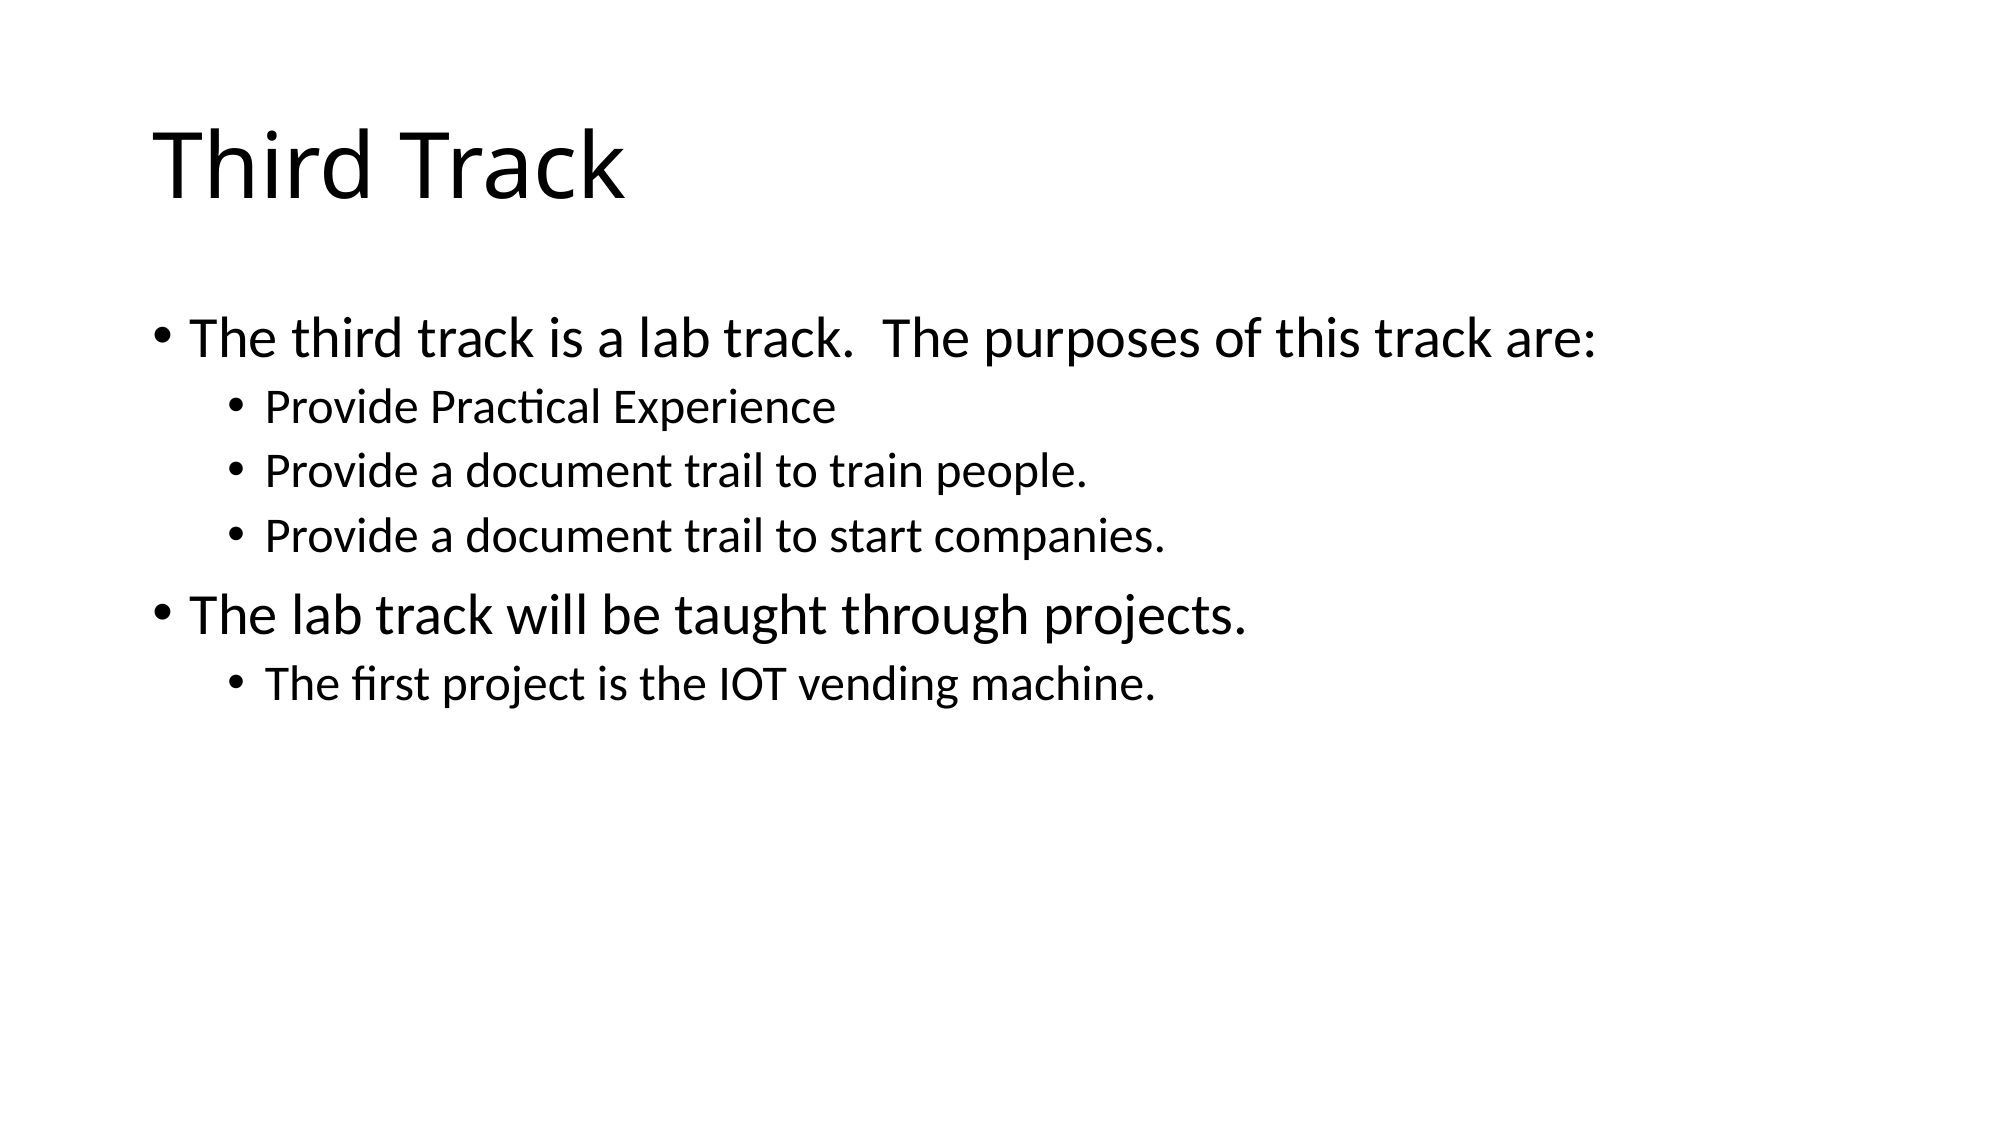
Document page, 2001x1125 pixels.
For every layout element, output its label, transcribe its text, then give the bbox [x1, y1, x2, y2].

title Third Track [137, 59, 1863, 278]
list The third track is a lab track. The purposes of this track are: Provide Practical Experience Provide a document trail to train people. Provide a document trail to start companies. The lab track will be taught through projects. The first project is the IOT vending machine. [137, 299, 1863, 1014]
